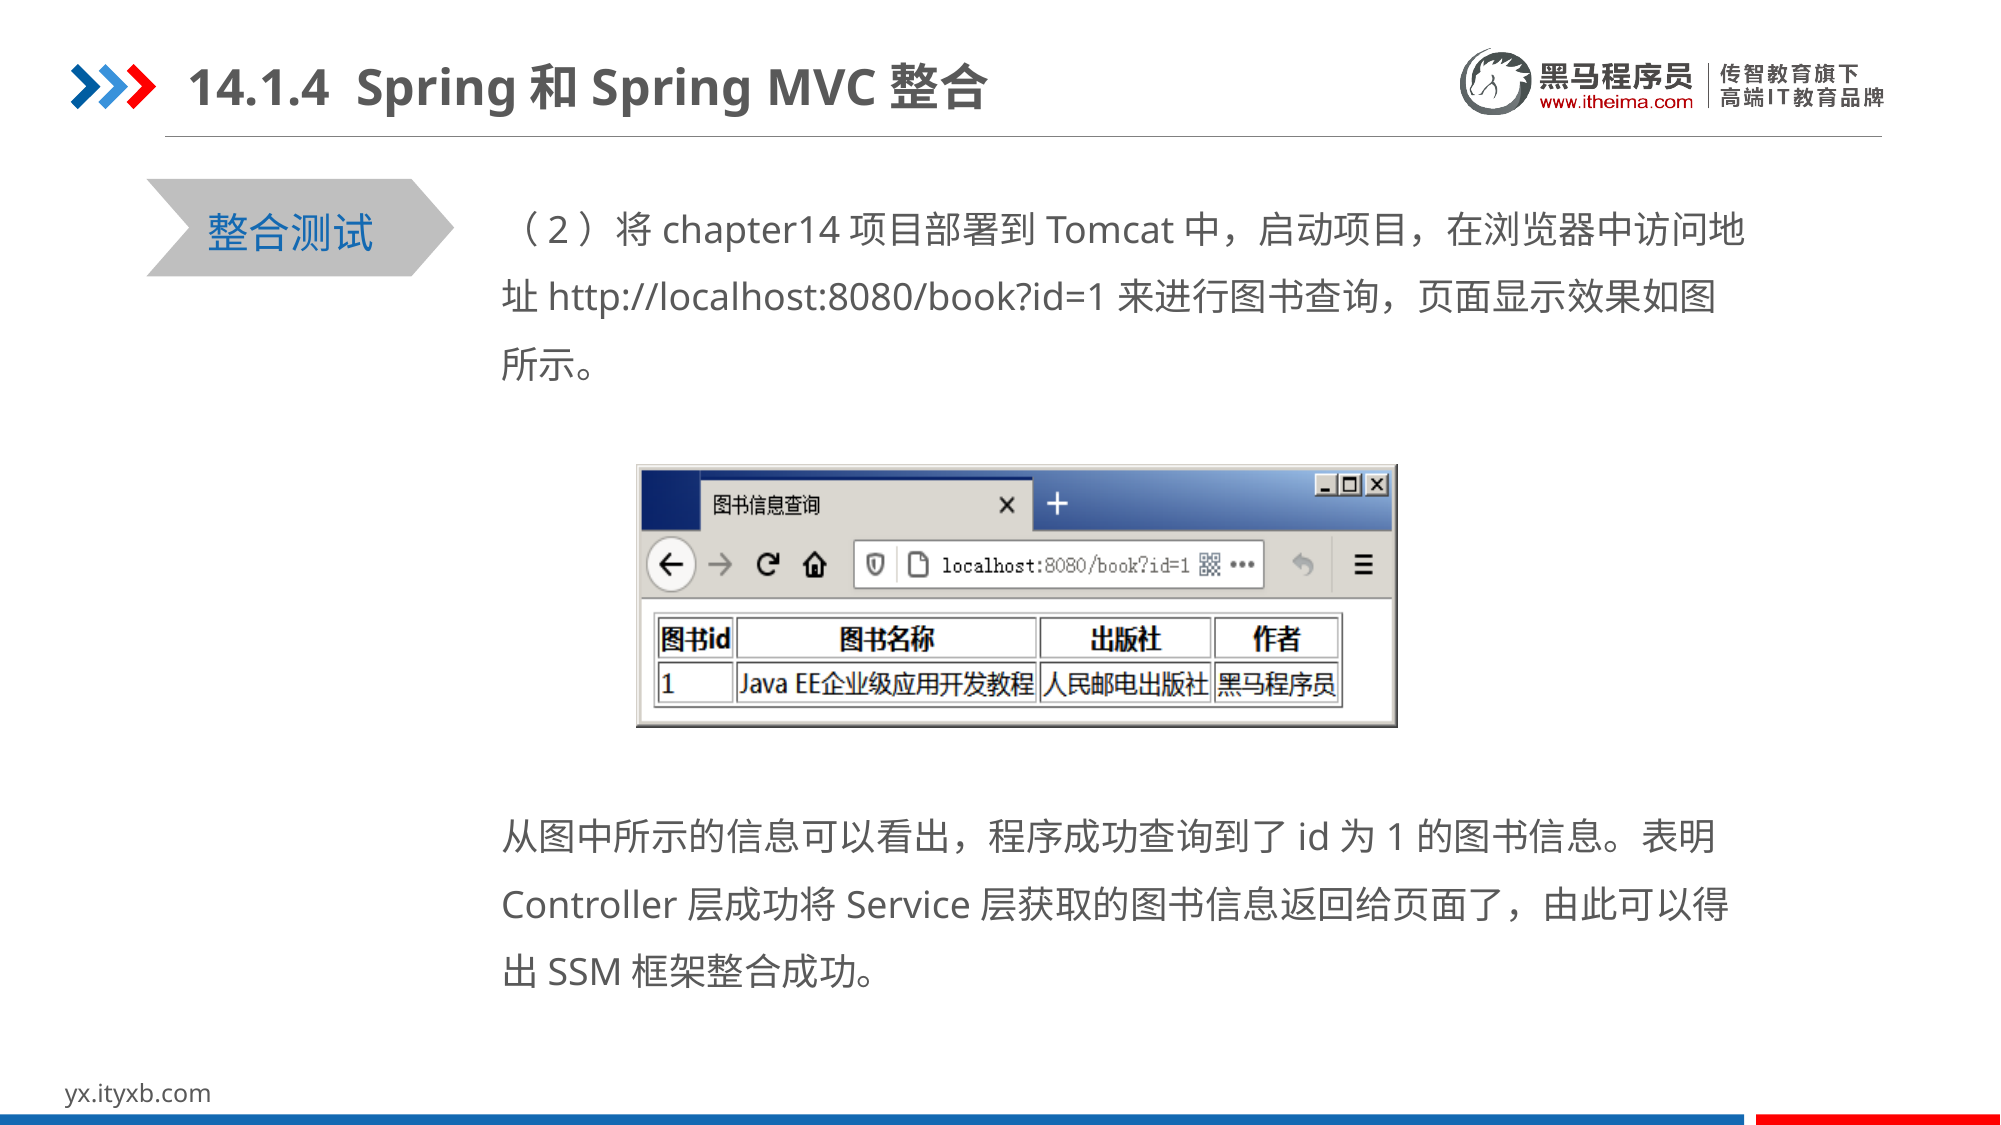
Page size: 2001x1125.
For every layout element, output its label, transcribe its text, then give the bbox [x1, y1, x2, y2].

text_box [146, 178, 455, 277]
picture [636, 464, 1398, 728]
picture [1460, 48, 1887, 115]
text_box （2）将chapter14项目部署到Tomcat中，启动项目，在浏览器中访问地址http://localhost:8080/book?id=1来进行图书查询，页面显示效果如图所示。 从图中所示的信息可以看出，程序成功查询到了id为1的图书信息。表明Controller层成功将Service层获取的图书信息返回给页面了，由此可以得出SSM框架整合成功。 [486, 175, 1765, 329]
text_box 14.1.4 Spring和Spring MVC整合 [187, 43, 1035, 127]
text_box 整合测试 [192, 199, 389, 265]
